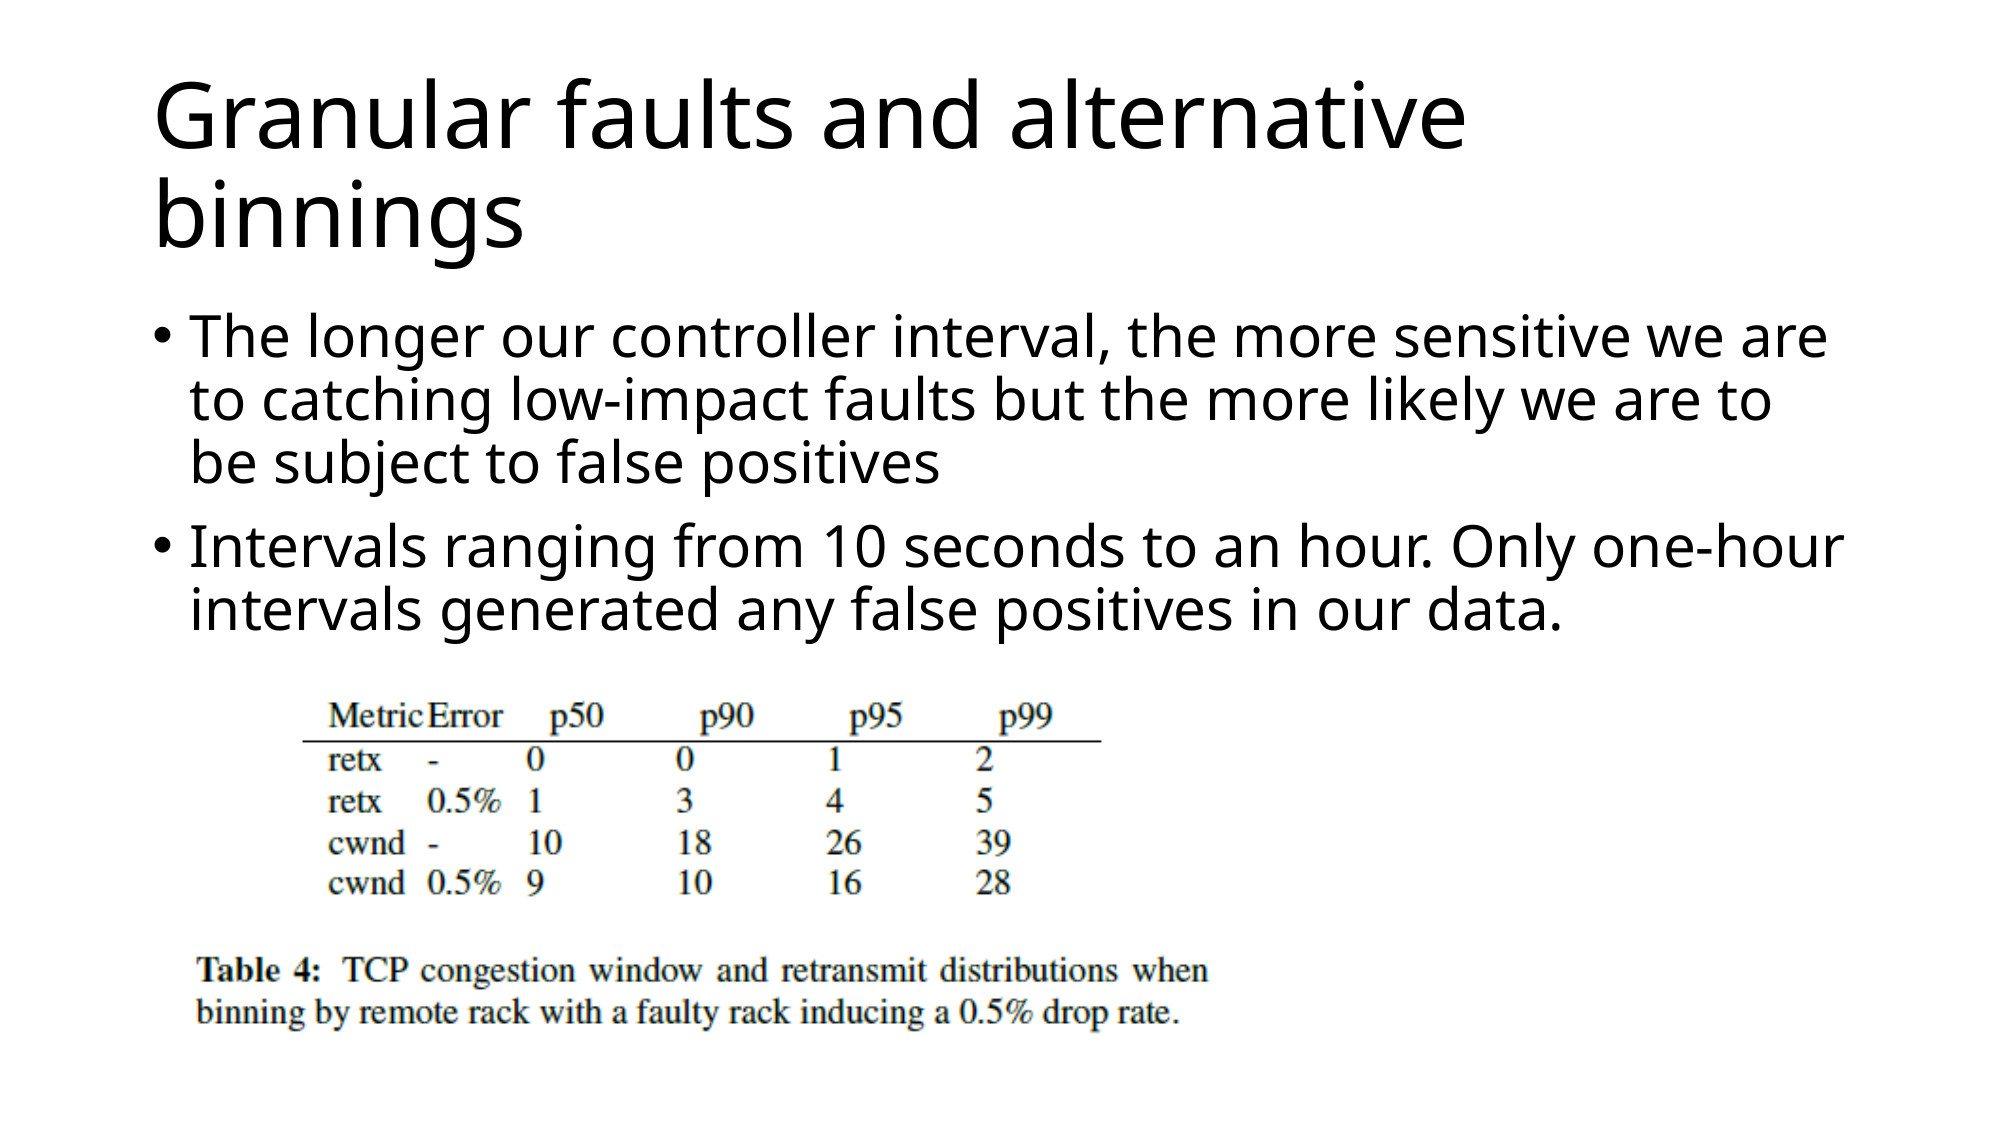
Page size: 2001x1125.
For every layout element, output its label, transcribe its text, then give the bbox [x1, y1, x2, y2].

list The longer our controller interval, the more sensitive we are to catching low-impact faults but the more likely we are to be subject to false positives Intervals ranging from 10 seconds to an hour. Only one-hour intervals generated any false positives in our data. [137, 299, 1863, 683]
title Granular faults and alternative binnings [137, 59, 1863, 278]
picture [178, 682, 1219, 1058]
